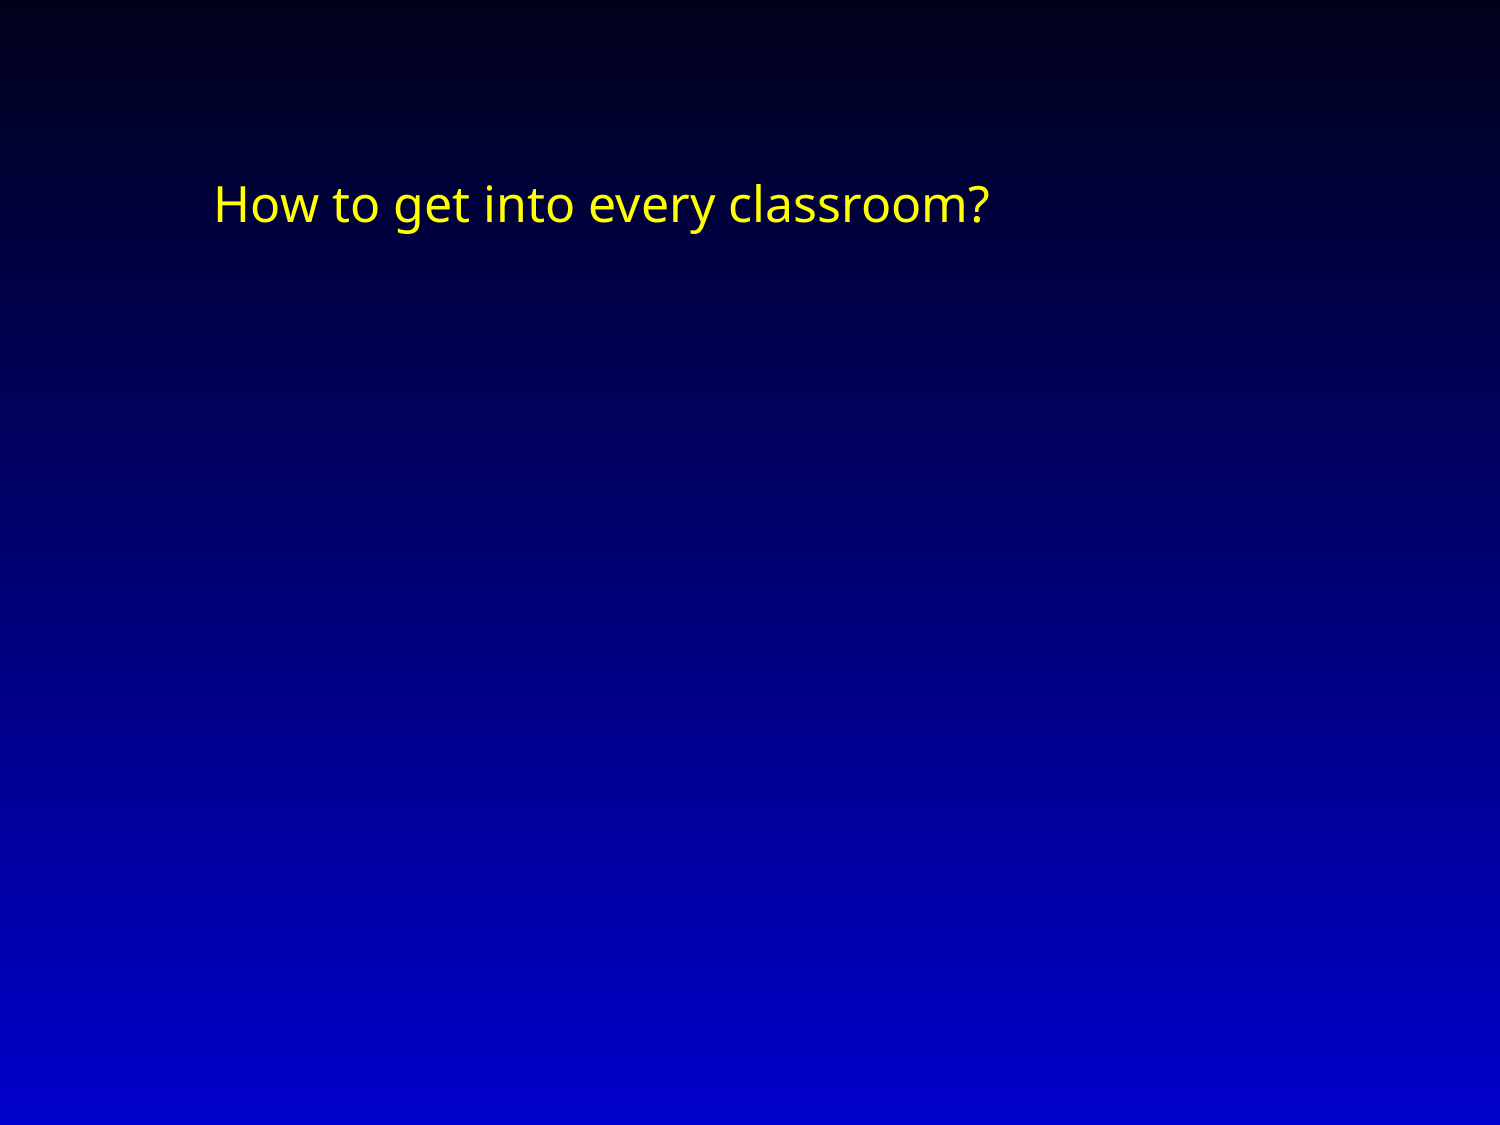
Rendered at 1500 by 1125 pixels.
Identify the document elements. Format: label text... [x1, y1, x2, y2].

text_box How to get into every classroom? [199, 165, 1353, 241]
